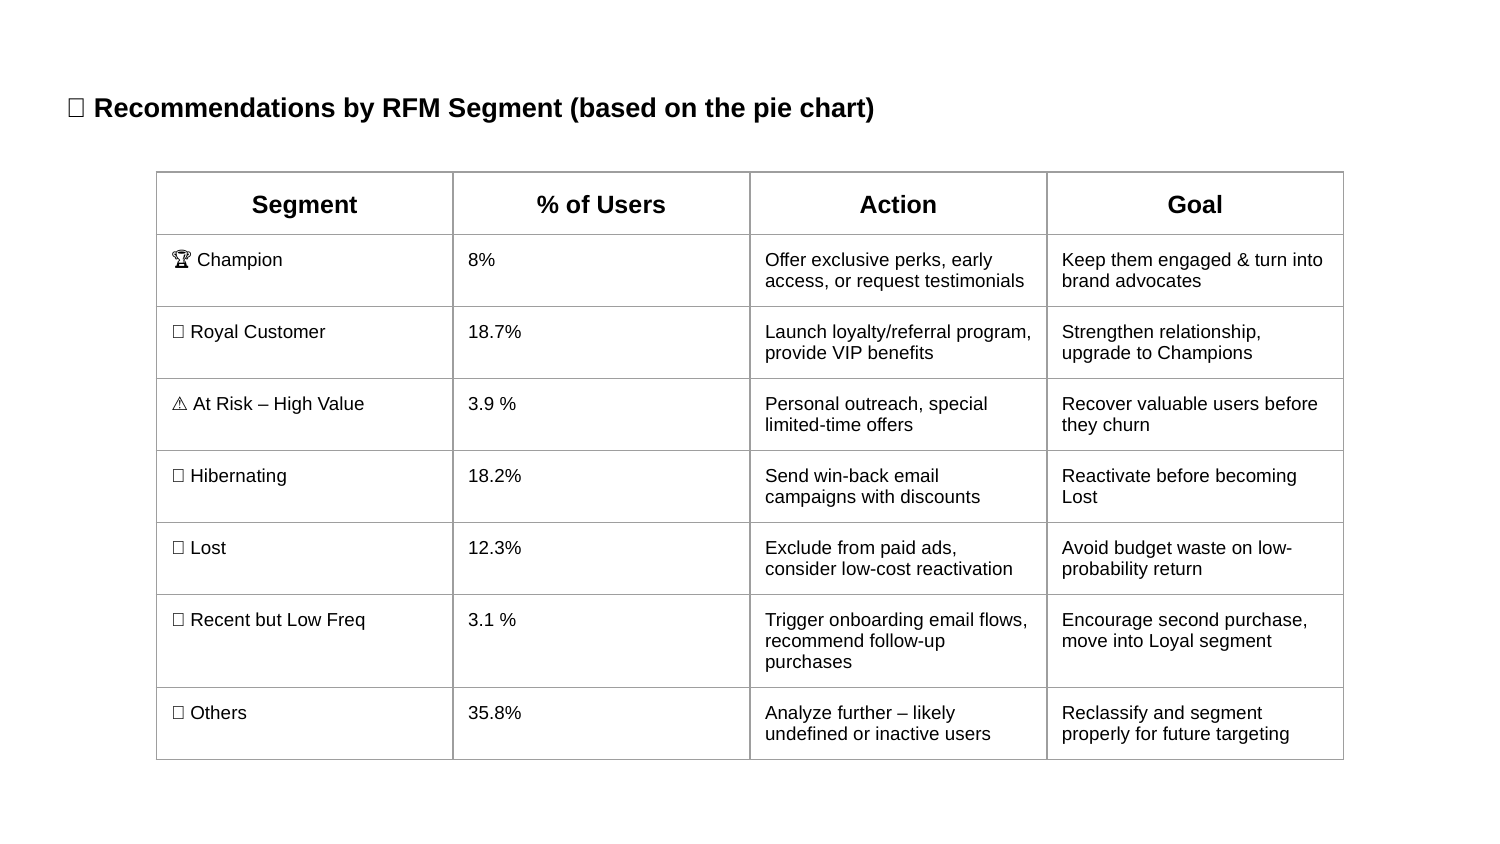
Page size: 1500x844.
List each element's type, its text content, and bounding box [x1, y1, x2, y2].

table_cell Send win-back email campaigns with discounts [751, 451, 1046, 522]
table_cell 8% [454, 235, 749, 306]
table_cell Keep them engaged & turn into brand advocates [1048, 235, 1343, 306]
table_cell ❌ Lost [157, 523, 452, 594]
table_cell Avoid budget waste on low-probability return [1048, 523, 1343, 594]
table_cell Recover valuable users before they churn [1048, 379, 1343, 450]
table_cell Strengthen relationship, upgrade to Champions [1048, 307, 1343, 378]
table_cell 35.8% [454, 688, 749, 759]
table_cell Exclude from paid ads, consider low-cost reactivation [751, 523, 1046, 594]
table_cell 12.3% [454, 523, 749, 594]
table_header Segment [157, 173, 452, 234]
title ✅ Recommendations by RFM Segment (based on the pie chart) [51, 72, 1449, 167]
table_cell 3.9 % [454, 379, 749, 450]
table_cell 🛌 Hibernating [157, 451, 452, 522]
table_cell Personal outreach, special limited-time offers [751, 379, 1046, 450]
table_cell 🏆 Champion [157, 235, 452, 306]
table_cell 🧪 Recent but Low Freq [157, 595, 452, 687]
table_cell 18.2% [454, 451, 749, 522]
table_header Goal [1048, 173, 1343, 234]
table_cell 🔁 Royal Customer [157, 307, 452, 378]
table_cell 3.1 % [454, 595, 749, 687]
table_header % of Users [454, 173, 749, 234]
table_header Action [751, 173, 1046, 234]
table_cell Analyze further – likely undefined or inactive users [751, 688, 1046, 759]
table_cell Offer exclusive perks, early access, or request testimonials [751, 235, 1046, 306]
table_cell Reactivate before becoming Lost [1048, 451, 1343, 522]
table_cell ⚠️ At Risk – High Value [157, 379, 452, 450]
table_cell Reclassify and segment properly for future targeting [1048, 688, 1343, 759]
table_cell 🤔 Others [157, 688, 452, 759]
table_cell Launch loyalty/referral program, provide VIP benefits [751, 307, 1046, 378]
table_cell Trigger onboarding email flows, recommend follow-up purchases [751, 595, 1046, 687]
table_cell 18.7% [454, 307, 749, 378]
table_cell Encourage second purchase, move into Loyal segment [1048, 595, 1343, 687]
list [61, 127, 1449, 750]
